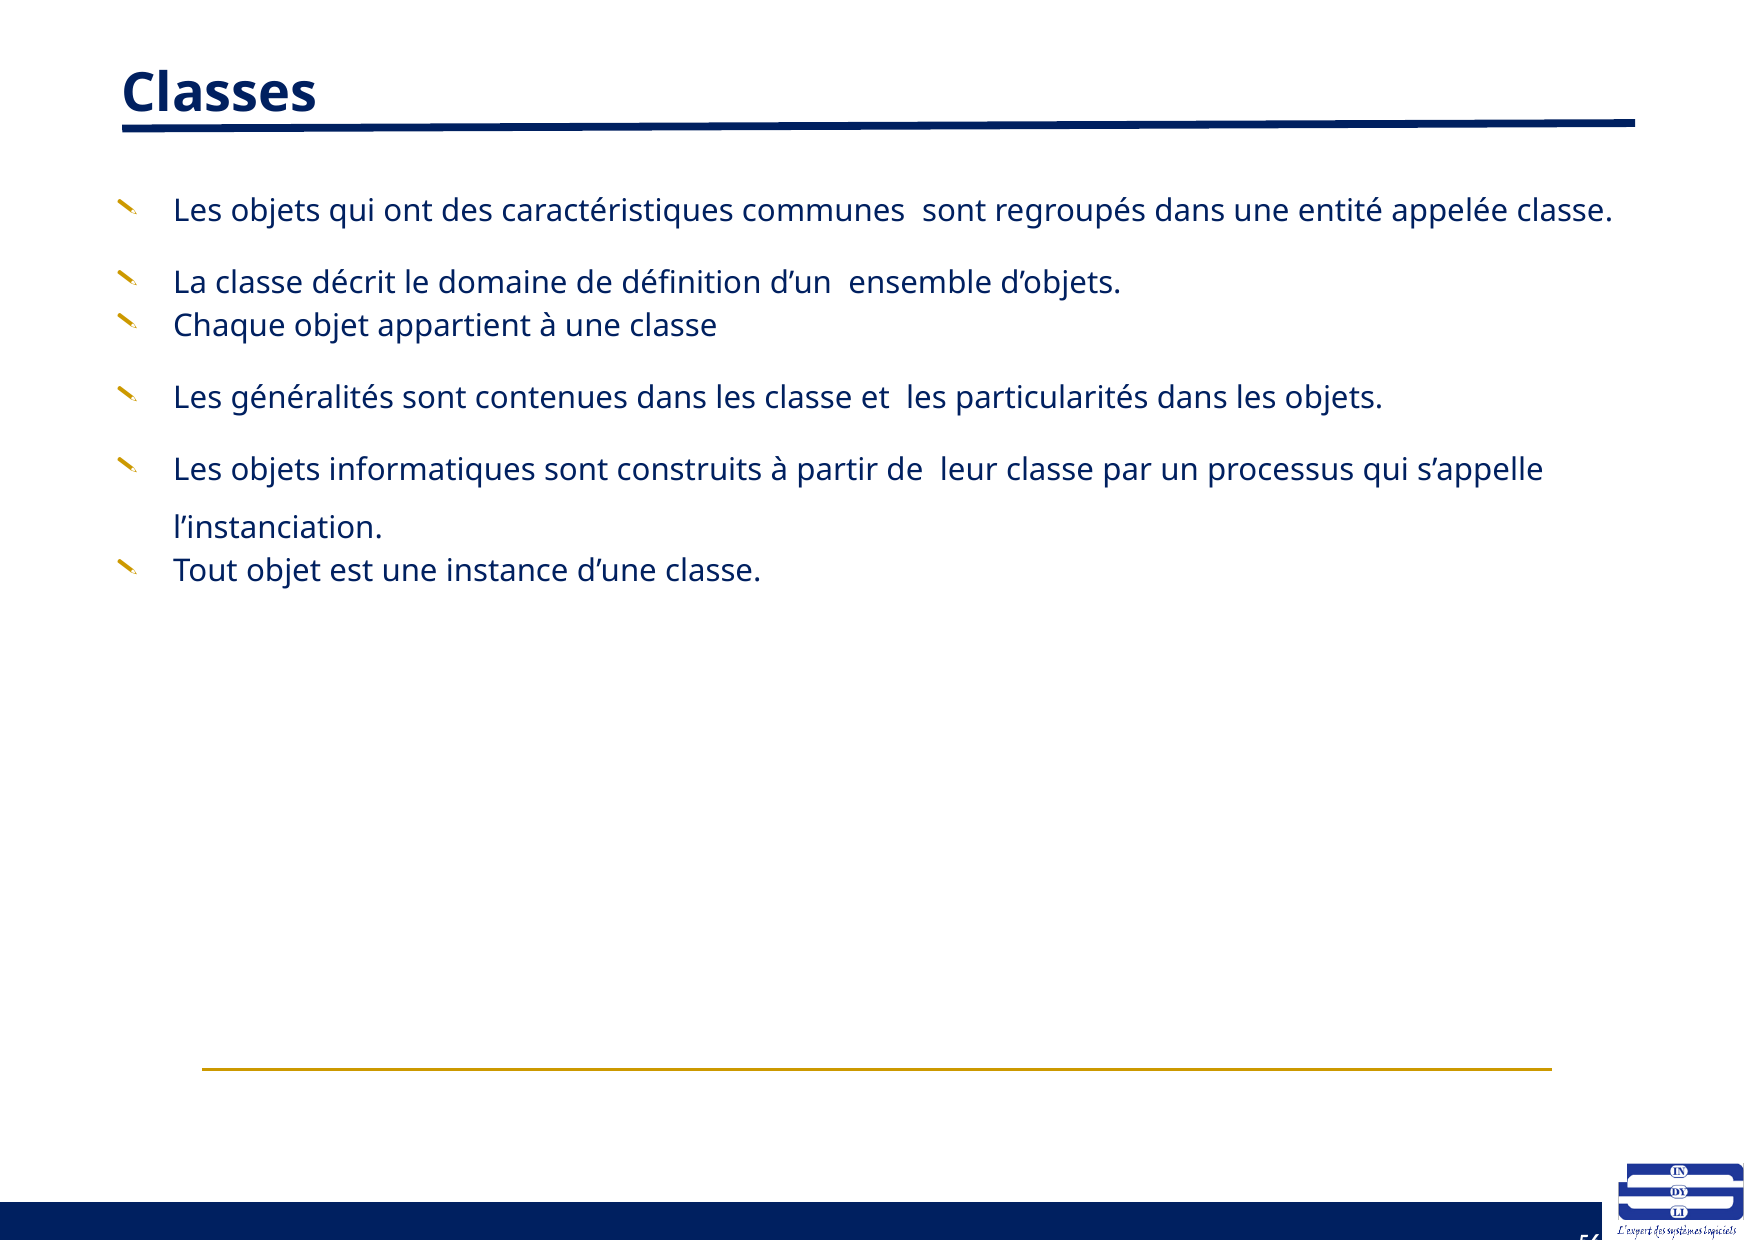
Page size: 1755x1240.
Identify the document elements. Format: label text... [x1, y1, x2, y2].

text_box [126, 619, 1627, 1183]
picture [1610, 1163, 1755, 1240]
title Classes [119, 0, 1633, 169]
text_box Les objets qui ont des caractéristiques communes sont regroupés dans une entité appelée classe. La classe décrit le domaine de définition d’un ensemble d’objets. Chaque objet appartient à une classe Les généralités sont contenues dans les classe et les particularités dans les objets. Les objets informatiques sont construits à partir de leur classe par un processus qui s’appelle l’instanciation. Tout objet est une instance d’une classe. [114, 169, 1755, 589]
slide_number 56 [1206, 1183, 1601, 1240]
